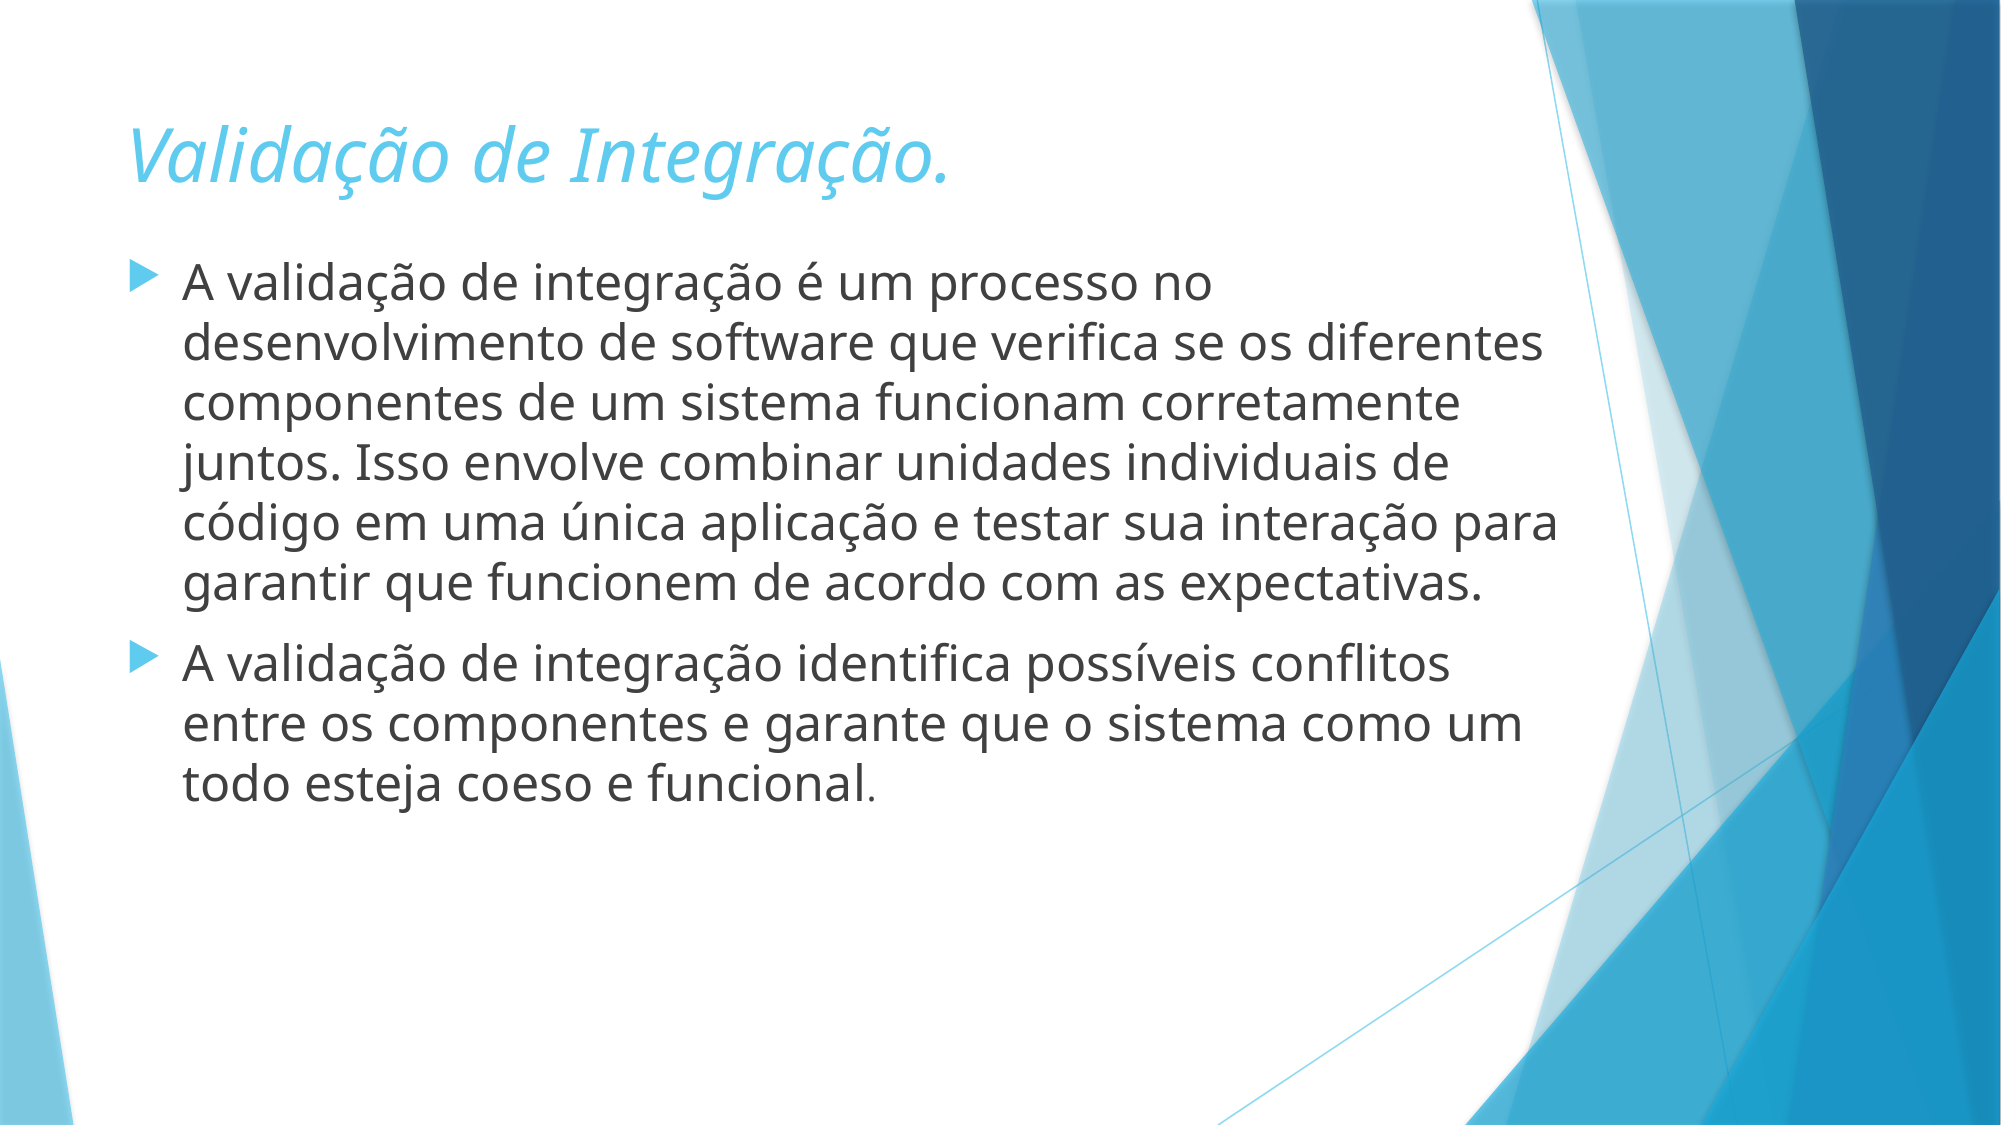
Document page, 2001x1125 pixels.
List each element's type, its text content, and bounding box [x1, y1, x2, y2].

list A validação de integração é um processo no desenvolvimento de software que verifica se os diferentes componentes de um sistema funcionam corretamente juntos. Isso envolve combinar unidades individuais de código em uma única aplicação e testar sua interação para garantir que funcionem de acordo com as expectativas. A validação de integração identifica possíveis conflitos entre os componentes e garante que o sistema como um todo esteja coeso e funcional. [111, 243, 1590, 899]
title Validação de Integração. [111, 99, 1522, 243]
